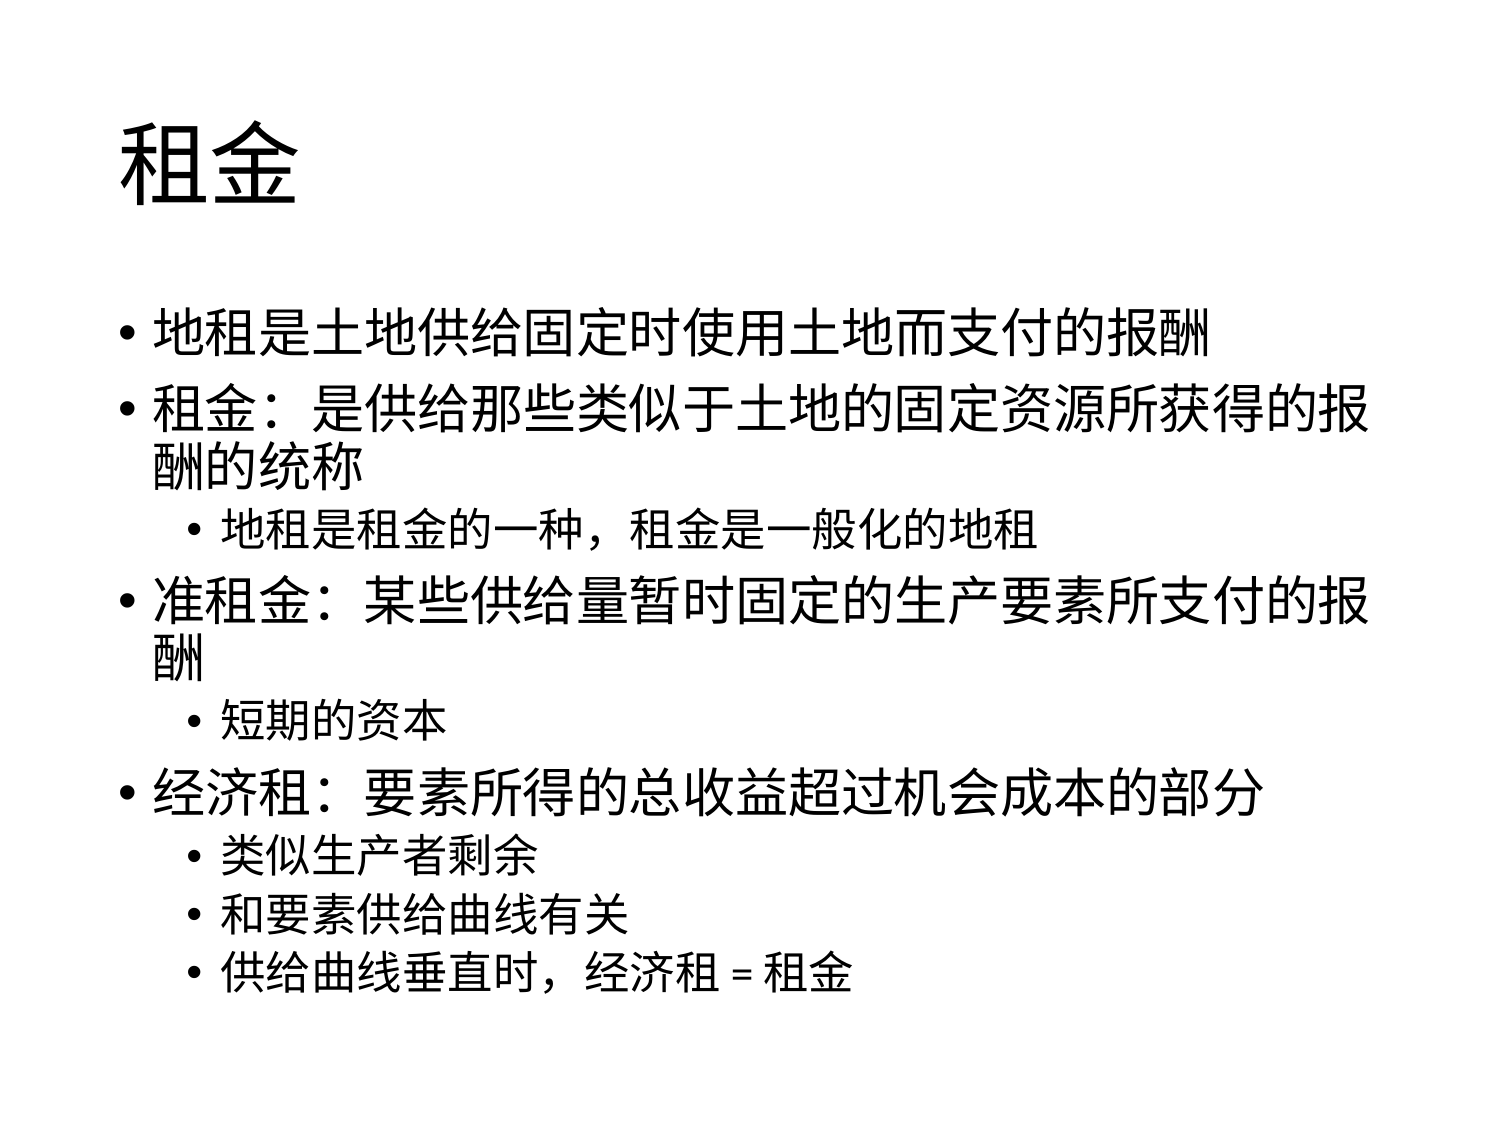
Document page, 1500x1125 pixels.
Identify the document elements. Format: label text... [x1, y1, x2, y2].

title 租金 [103, 59, 1397, 278]
list 地租是土地供给固定时使用土地而支付的报酬 租金：是供给那些类似于土地的固定资源所获得的报酬的统称 地租是租金的一种，租金是一般化的地租 准租金：某些供给量暂时固定的生产要素所支付的报酬 短期的资本 经济租：要素所得的总收益超过机会成本的部分 类似生产者剩余 和要素供给曲线有关 供给曲线垂直时，经济租=租金 [103, 299, 1397, 1014]
